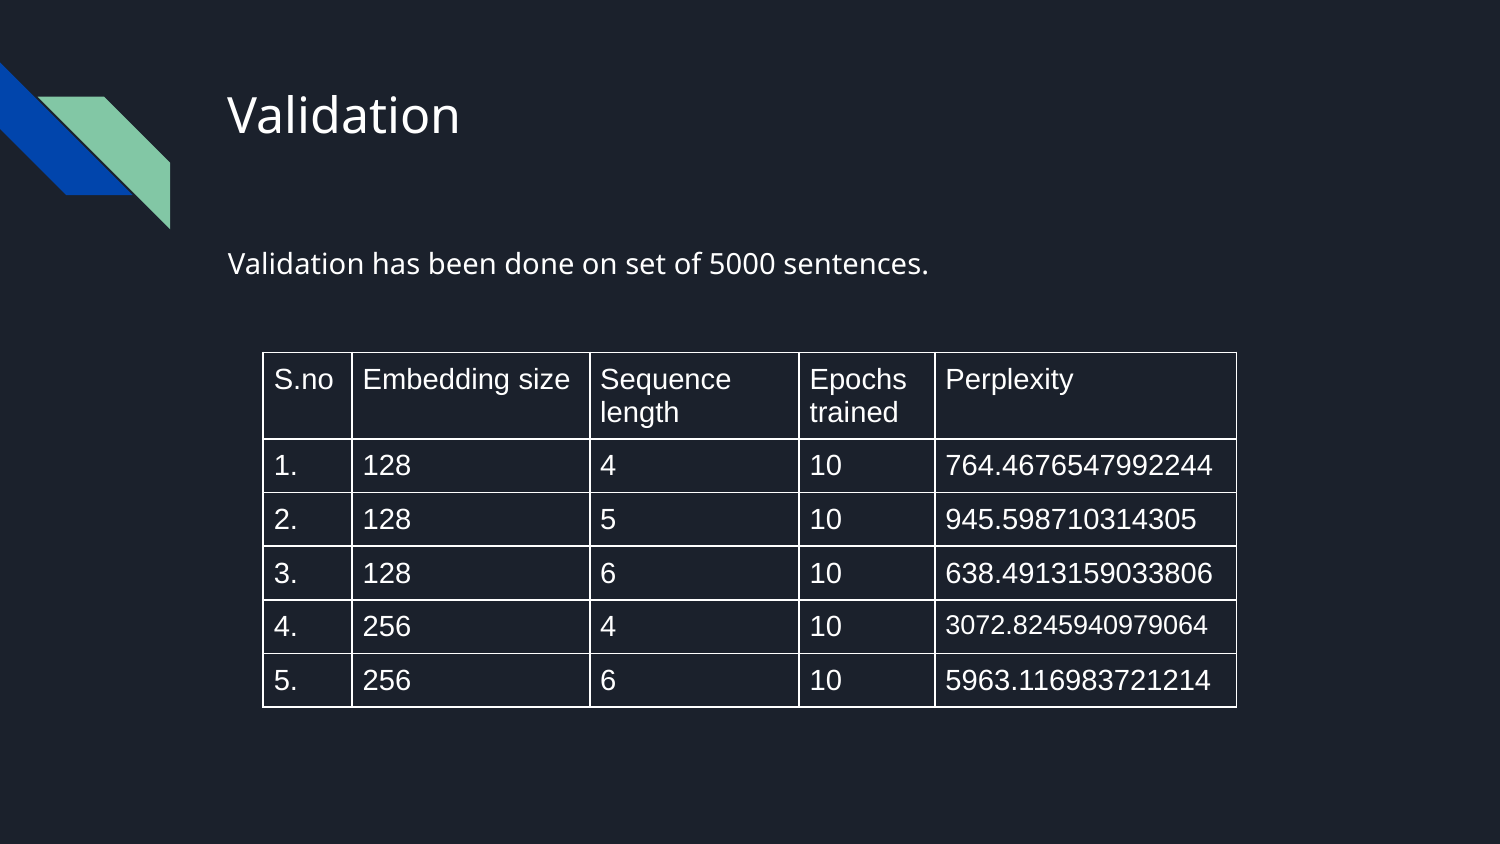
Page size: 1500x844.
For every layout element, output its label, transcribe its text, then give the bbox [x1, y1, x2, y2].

table_cell 10 [800, 440, 934, 492]
table_cell 6 [591, 654, 798, 706]
table_cell 6 [591, 547, 798, 599]
table_cell 945.598710314305 [936, 493, 1236, 545]
table_cell 4 [591, 601, 798, 653]
table_cell 10 [800, 547, 934, 599]
table_cell 3. [264, 547, 351, 599]
table_cell 10 [800, 601, 934, 653]
table_cell 128 [353, 493, 589, 545]
table_cell 5963.116983721214 [936, 654, 1236, 706]
table_cell 5 [591, 493, 798, 545]
table_cell 256 [353, 601, 589, 653]
table_cell 10 [800, 493, 934, 545]
table_header S.no [264, 353, 351, 438]
table_cell 4. [264, 601, 351, 653]
table_header Perplexity [936, 353, 1236, 438]
text_box Validation has been done on set of 5000 sentences. [212, 230, 1287, 296]
table_cell 4 [591, 440, 798, 492]
table_cell 638.4913159033806 [936, 547, 1236, 599]
table_cell 5. [264, 654, 351, 706]
table_cell 3072.8245940979064 [936, 601, 1236, 653]
table_cell 128 [353, 440, 589, 492]
table_cell 10 [800, 654, 934, 706]
table_cell 764.4676547992244 [936, 440, 1236, 492]
title Validation [212, 64, 1368, 172]
table_cell 1. [264, 440, 351, 492]
table_header Epochs trained [800, 353, 934, 438]
table_cell 2. [264, 493, 351, 545]
table_cell 128 [353, 547, 589, 599]
table_header Sequence length [591, 353, 798, 438]
table_header Embedding size [353, 353, 589, 438]
table_cell 256 [353, 654, 589, 706]
